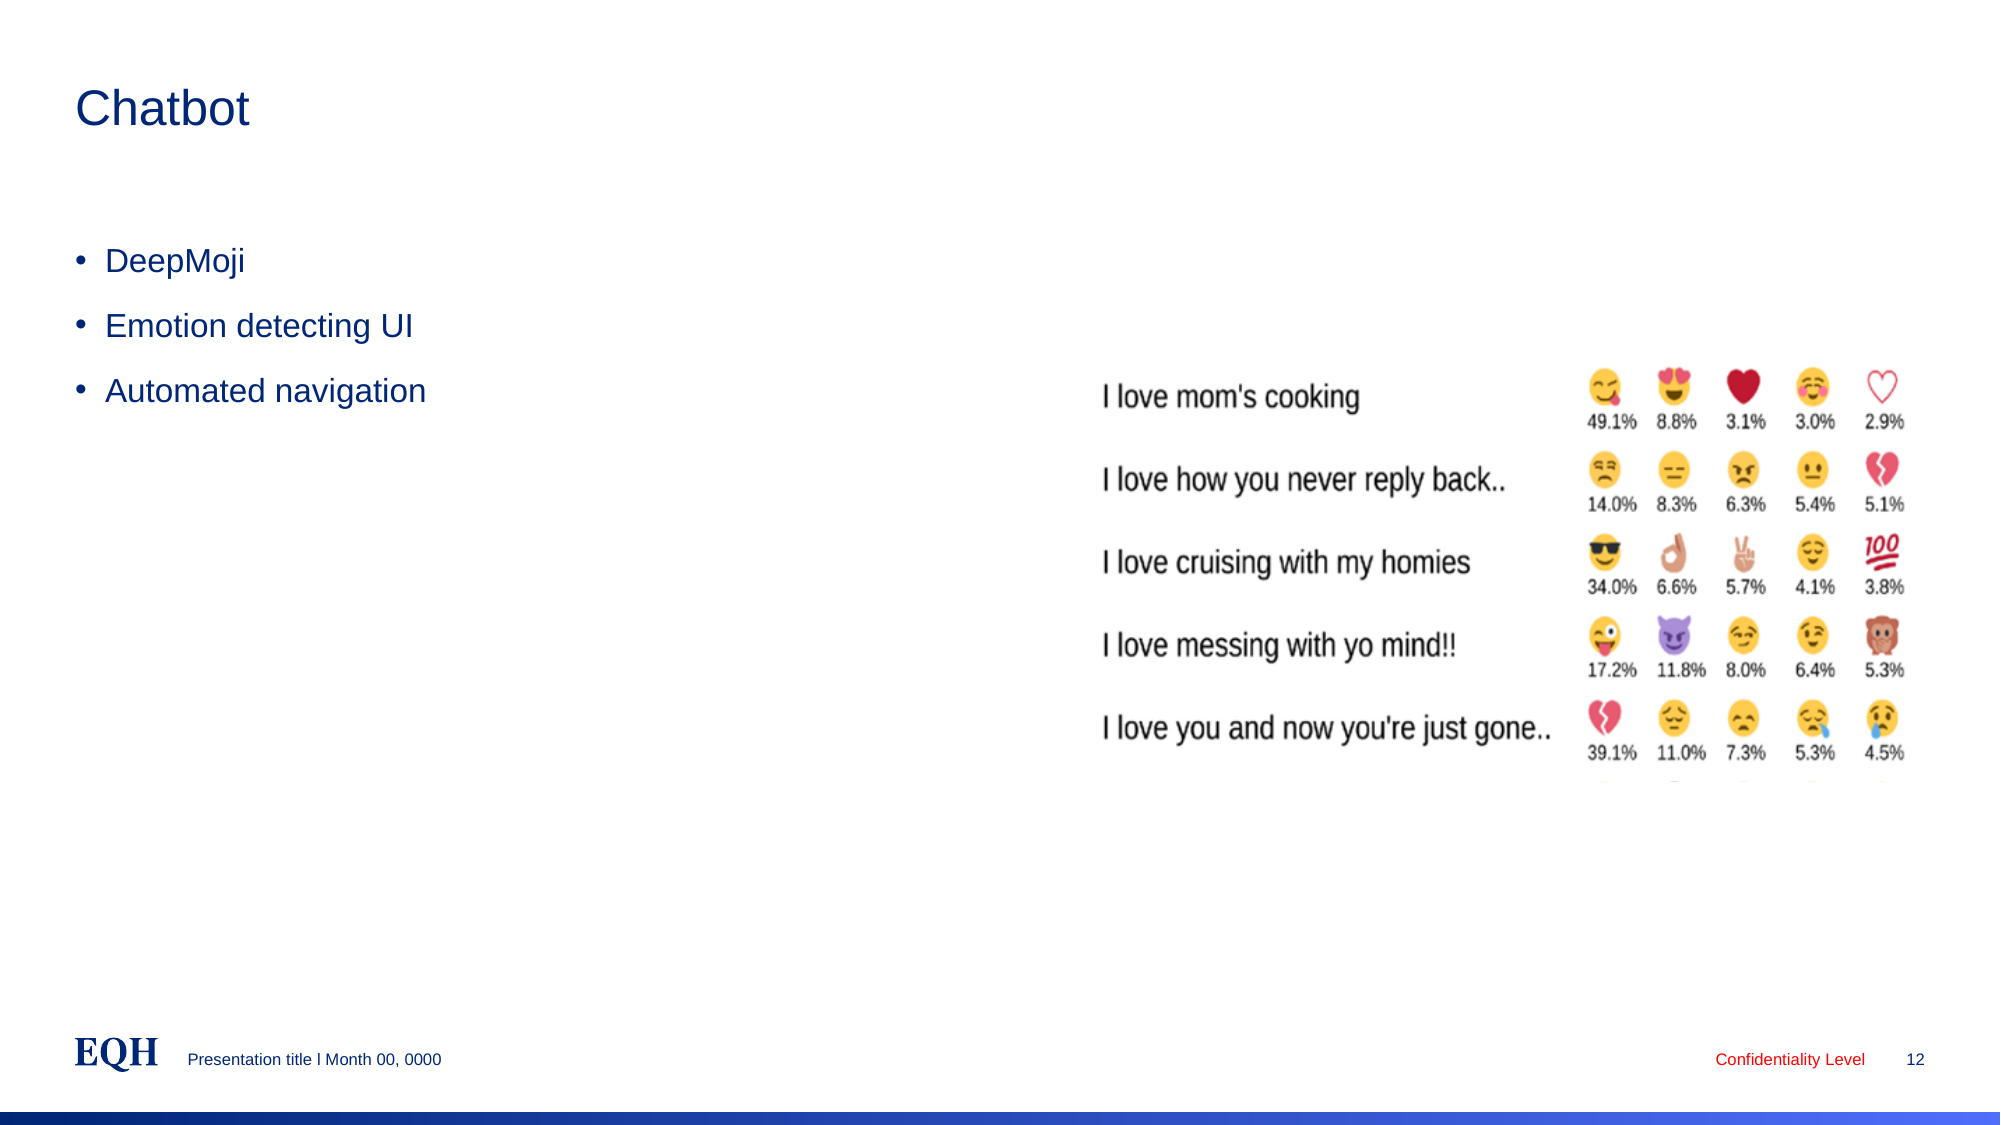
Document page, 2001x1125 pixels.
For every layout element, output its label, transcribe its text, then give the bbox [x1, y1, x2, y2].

slide_number 12 [1865, 1034, 1925, 1069]
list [1052, 342, 1952, 783]
title Chatbot [75, 75, 1449, 196]
footer Confidentiality Level [1502, 1034, 1865, 1069]
list DeepMoji Emotion detecting UI Automated navigation [75, 239, 974, 991]
slide_number Presentation title l Month 00, 0000 [187, 1034, 974, 1069]
